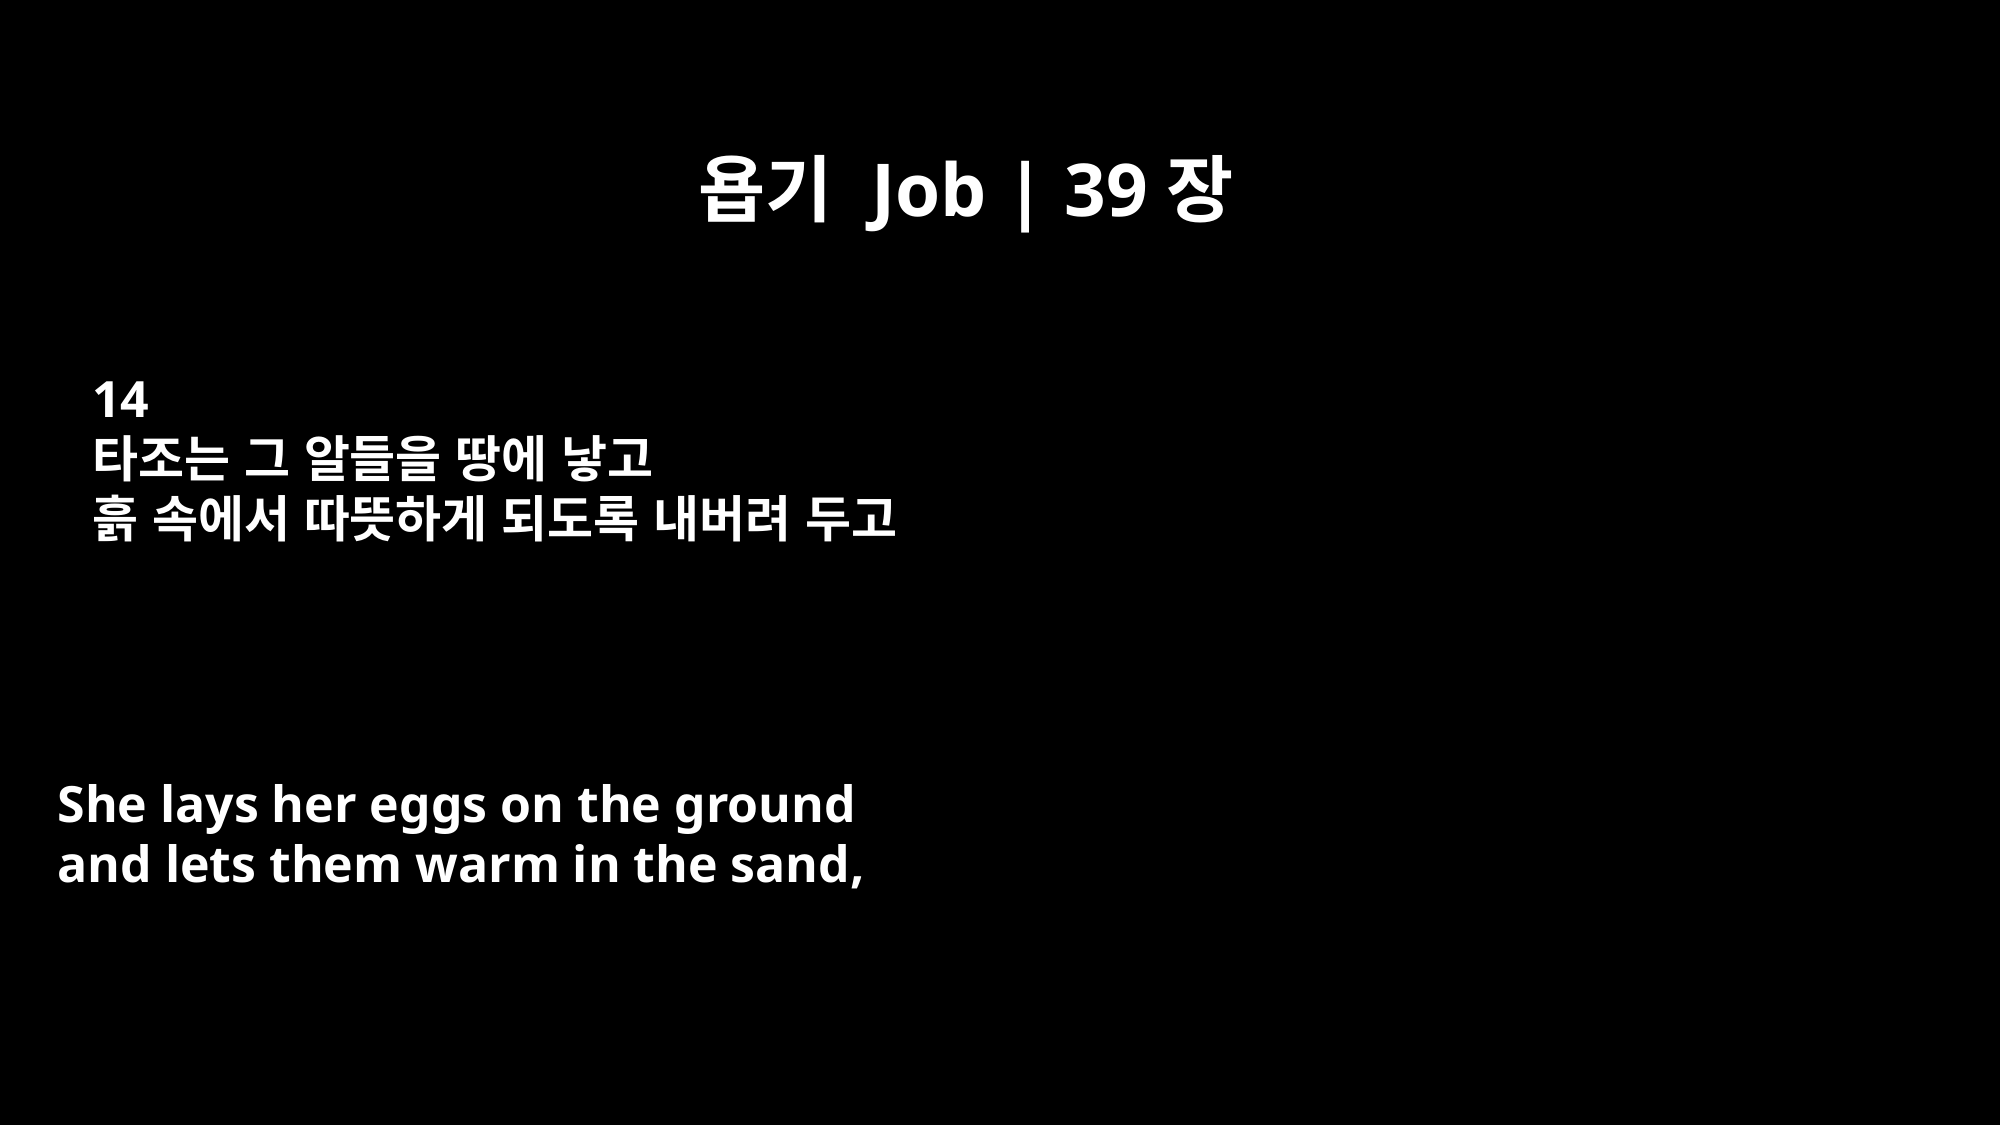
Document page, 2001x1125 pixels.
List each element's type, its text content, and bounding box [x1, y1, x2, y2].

text_box 14 타조는 그 알들을 땅에 낳고 흙 속에서 따뜻하게 되도록 내버려 두고 [77, 359, 914, 555]
text_box 욥기 Job | 39장 [683, 136, 1249, 239]
text_box She lays her eggs on the ground and lets them warm in the sand, [42, 764, 884, 900]
